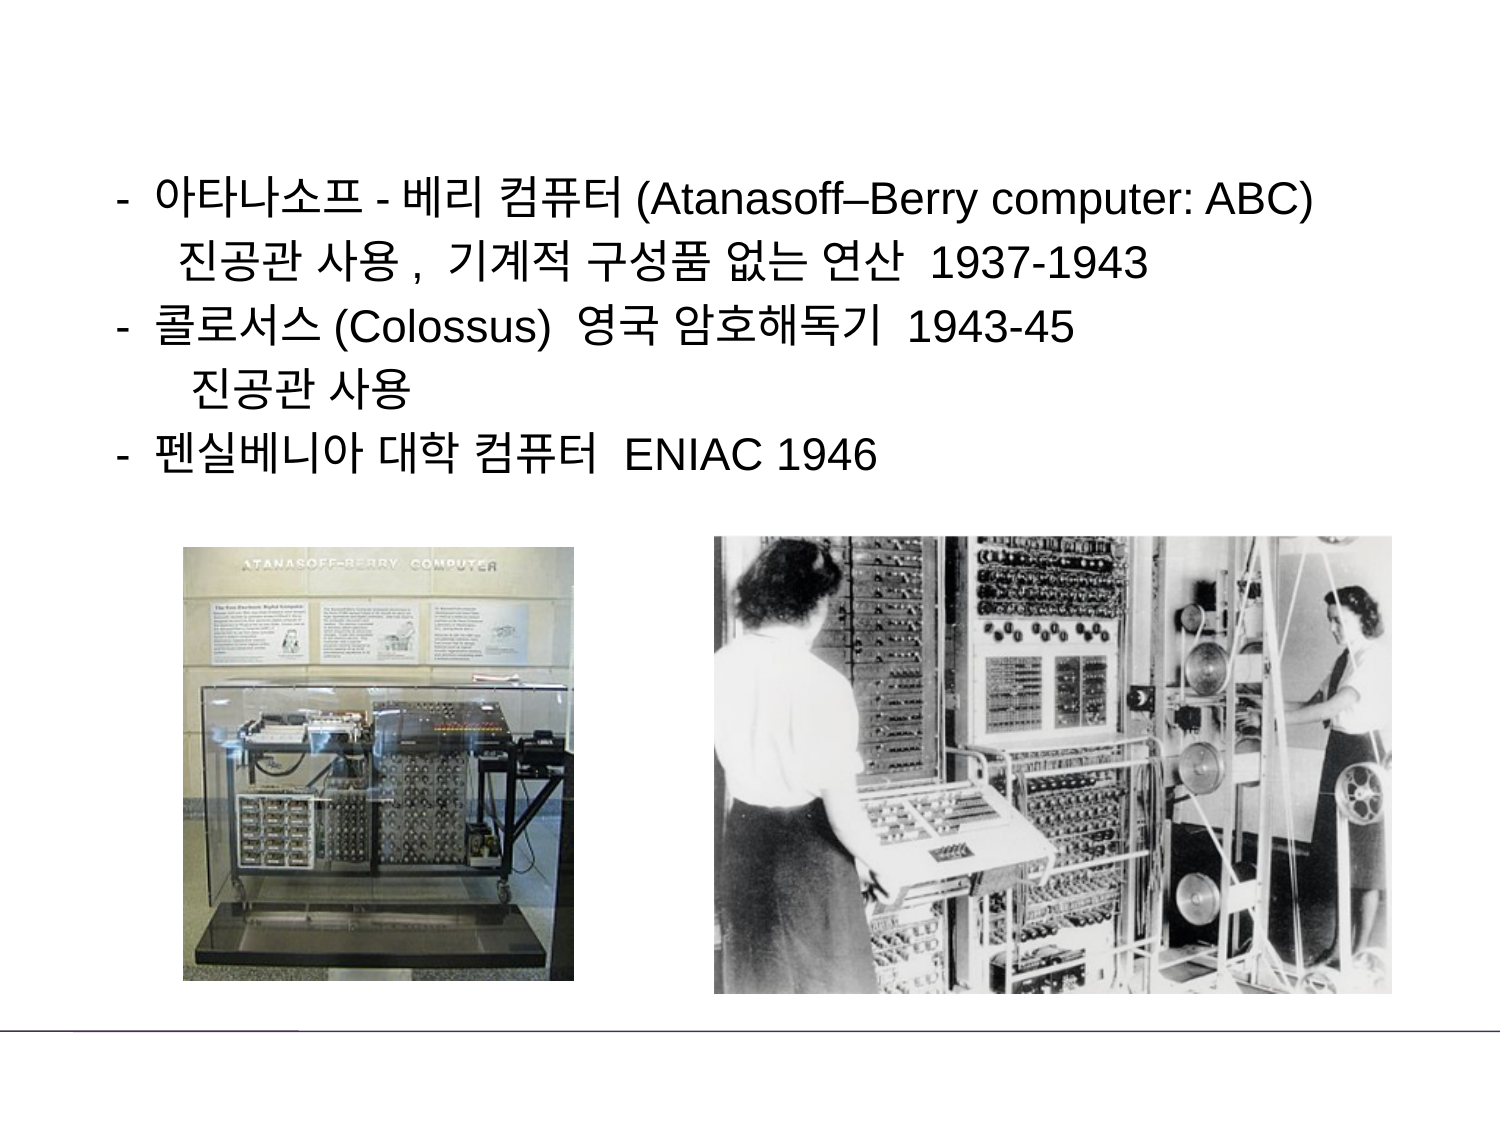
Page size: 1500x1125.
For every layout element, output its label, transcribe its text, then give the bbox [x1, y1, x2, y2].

text_box - 아타나소프-베리 컴퓨터(Atanasoff–Berry computer: ABC) 진공관 사용, 기계적 구성품 없는 연산 1937-1943 - 콜로서스(Colossus) 영국 암호해독기 1943-45 진공관 사용 - 펜실베니아 대학 컴퓨터 ENIAC 1946 [74, 160, 1425, 1005]
picture [714, 535, 1392, 994]
picture [182, 547, 574, 981]
